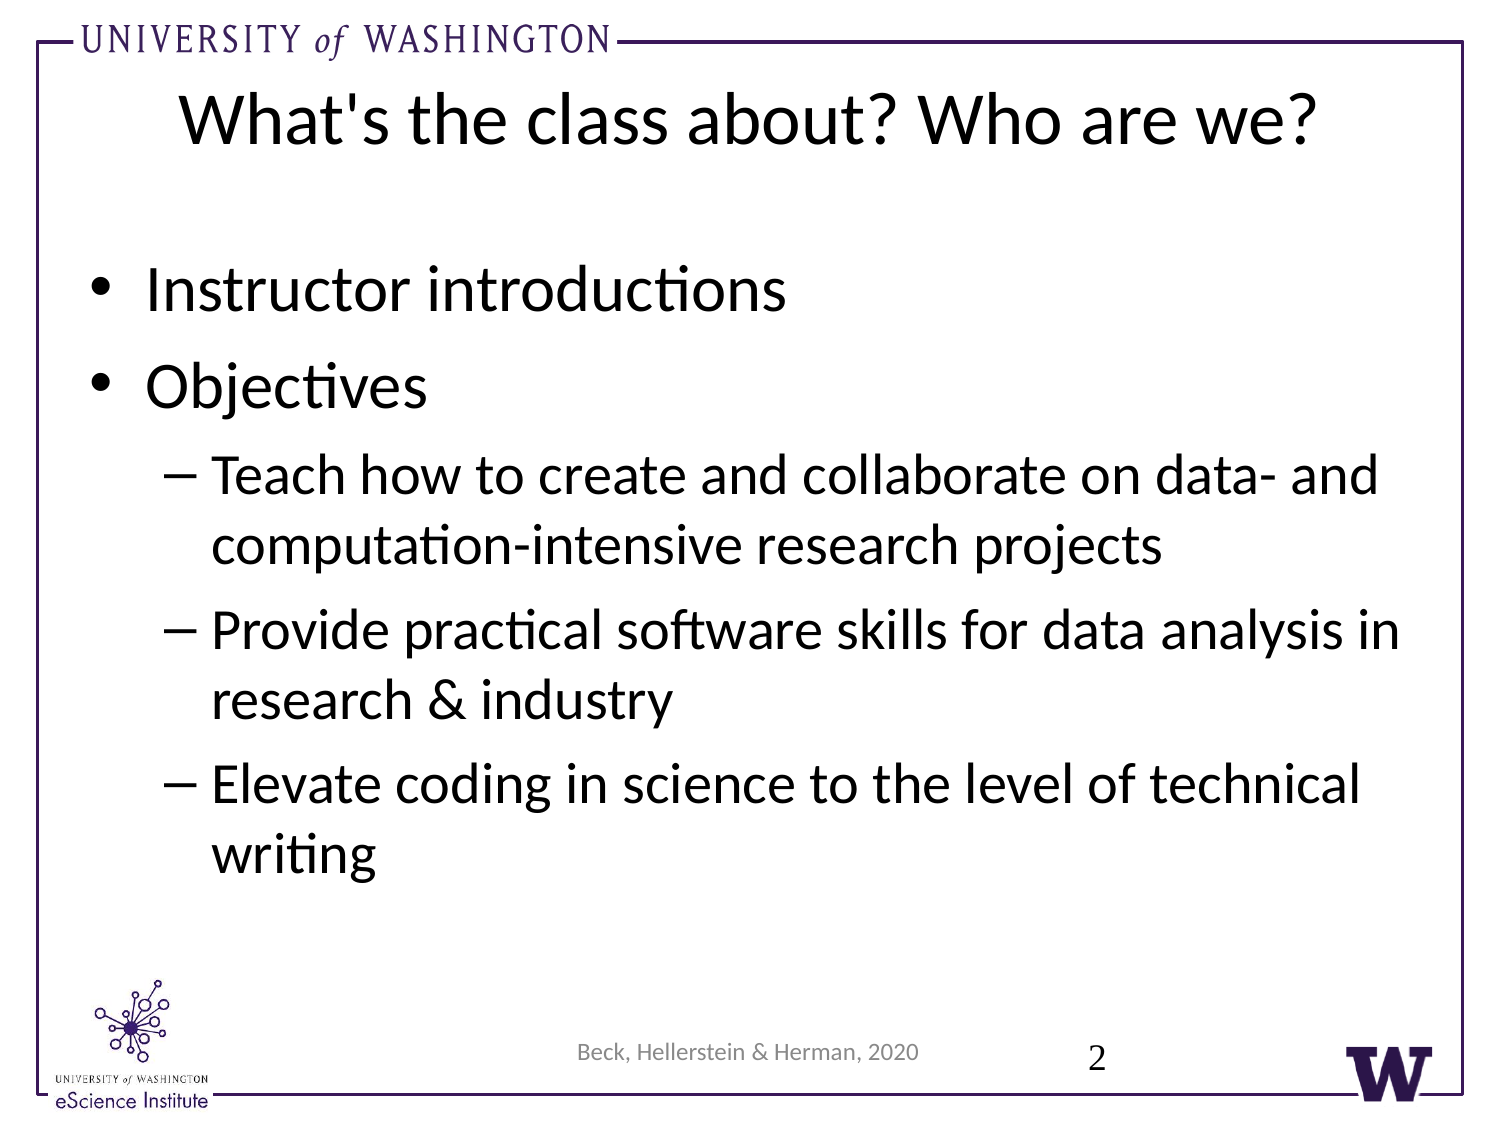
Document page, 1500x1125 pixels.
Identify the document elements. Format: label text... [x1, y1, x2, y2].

text_box Instructor introductions Objectives Teach how to create and collaborate on data- and computation-intensive research projects Provide practical software skills for data analysis in research & industry Elevate coding in science to the level of technical writing [74, 237, 1425, 948]
text_box What's the class about? Who are we? [74, 62, 1425, 200]
picture [48, 978, 213, 1113]
picture [81, 24, 609, 61]
slide_number 2 [1073, 1025, 1300, 1085]
picture [1339, 1041, 1438, 1107]
footer Beck, Hellerstein & Herman, 2020 [510, 1027, 986, 1088]
